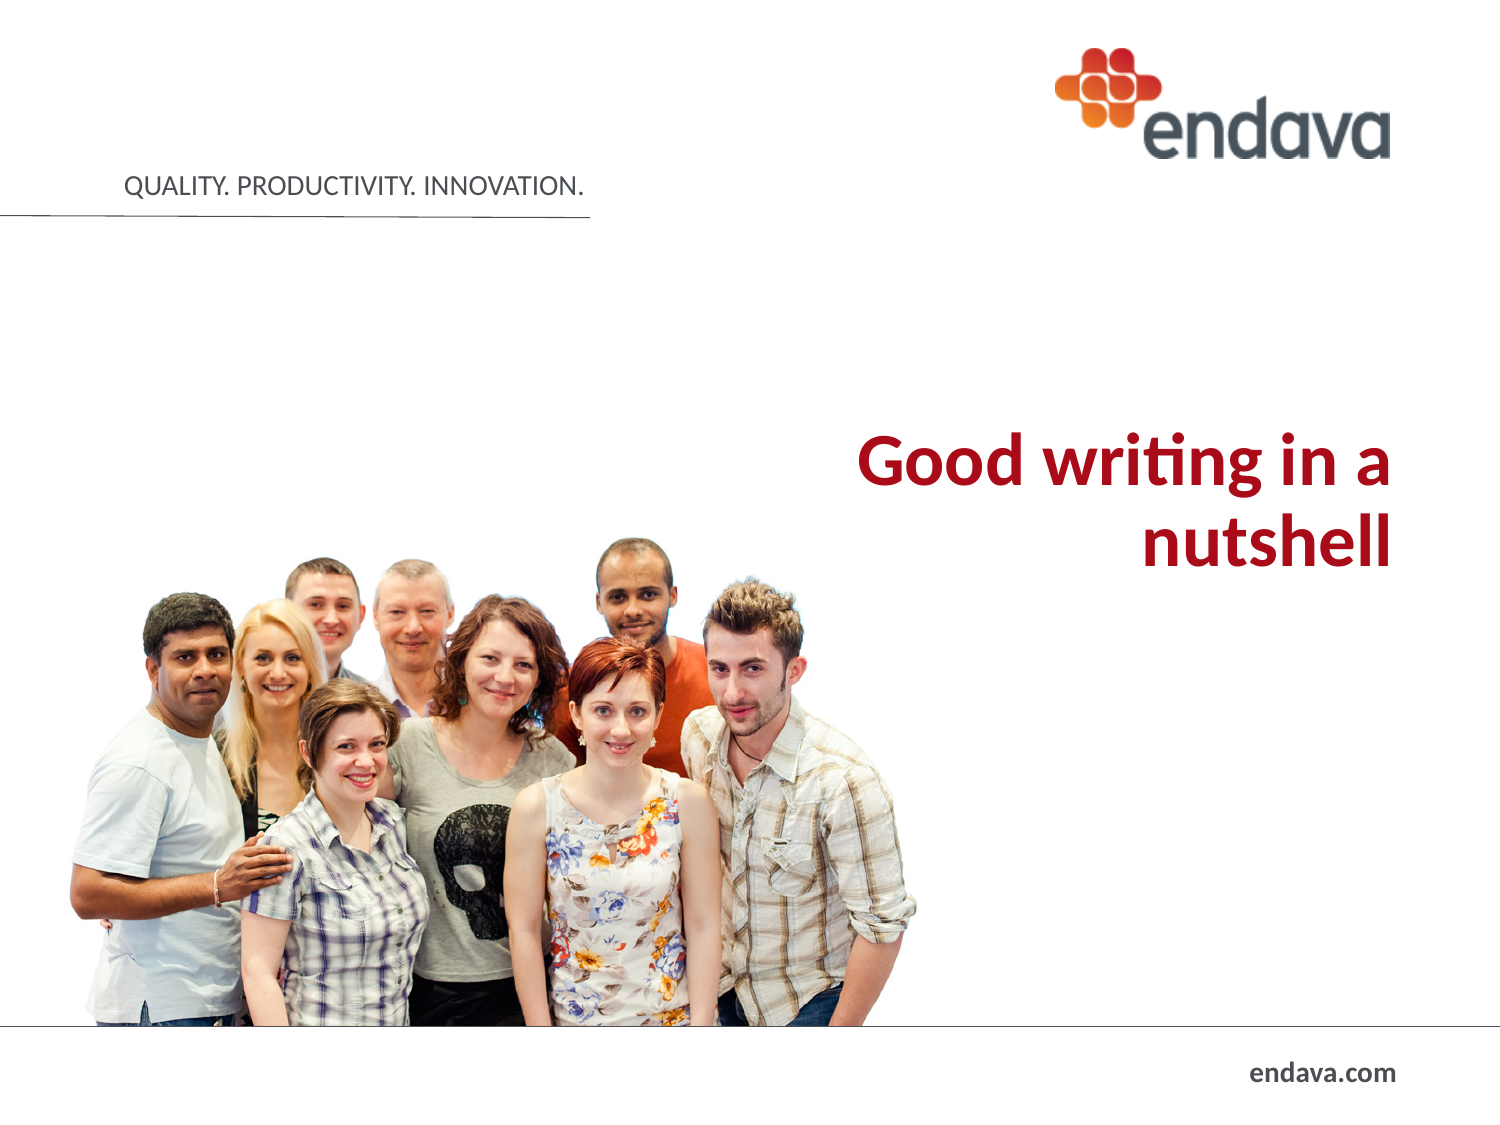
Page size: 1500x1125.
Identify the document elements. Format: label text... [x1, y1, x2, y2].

picture [1055, 48, 1390, 159]
picture [0, 289, 1490, 1026]
title Good writing in a nutshell [680, 362, 1394, 591]
